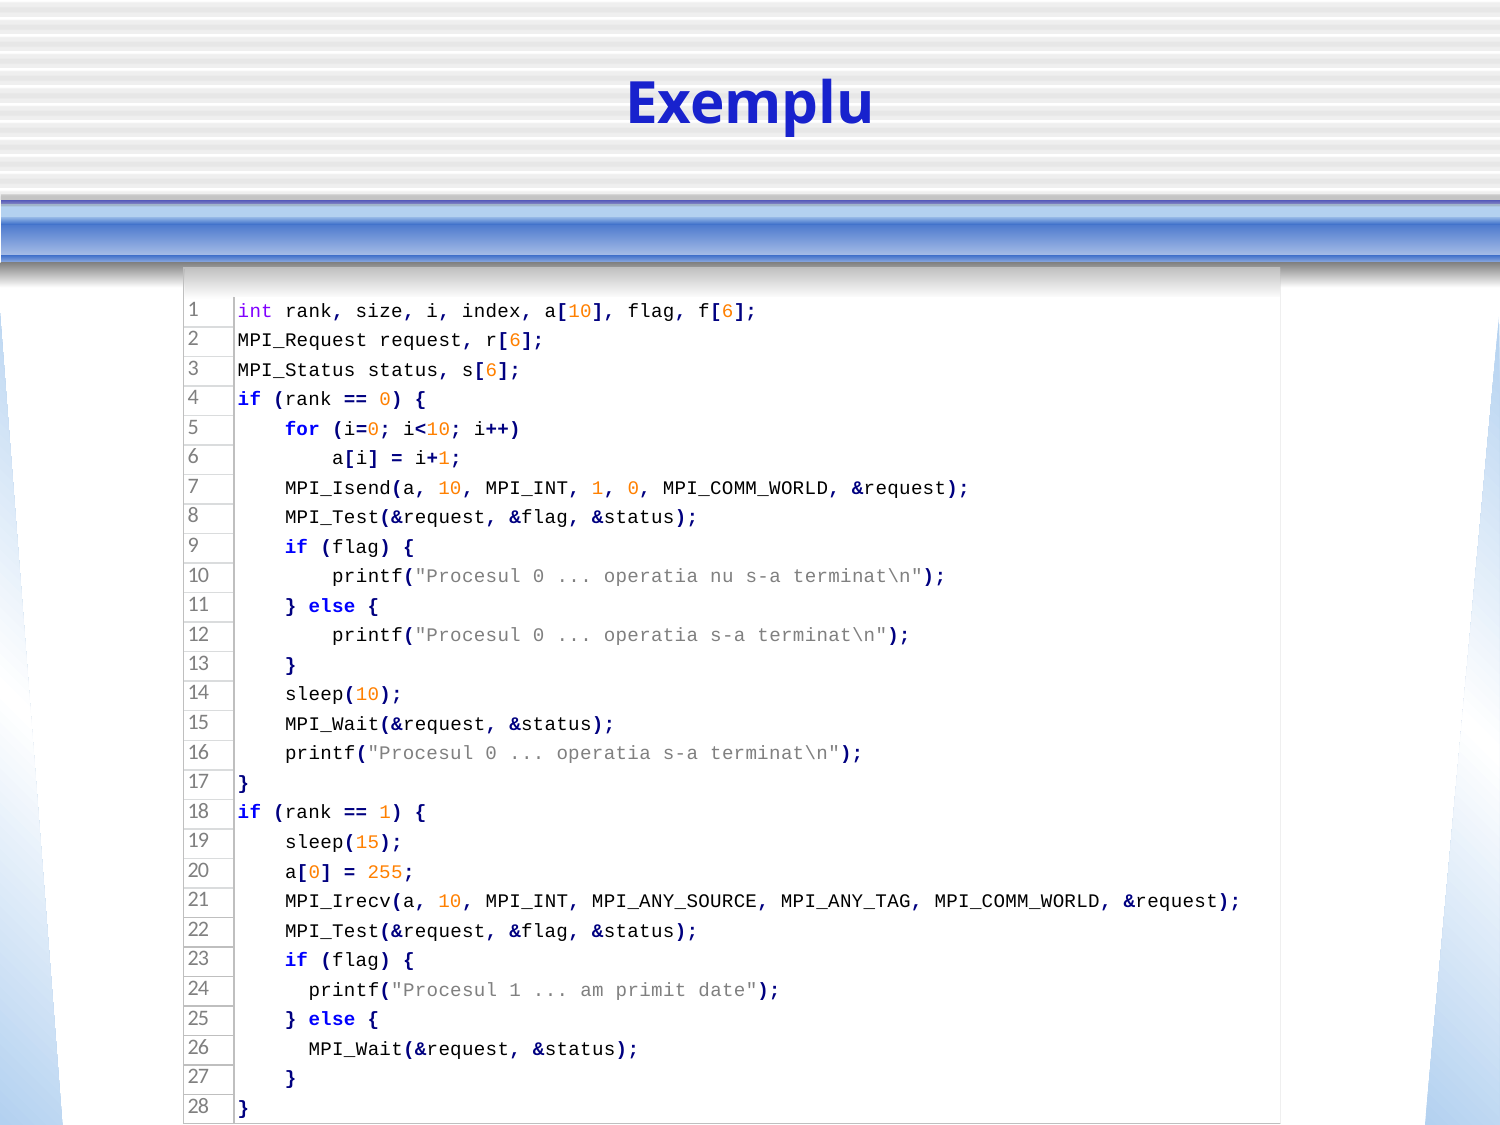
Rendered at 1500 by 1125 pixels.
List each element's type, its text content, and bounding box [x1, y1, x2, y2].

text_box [182, 266, 1282, 1125]
picture [0, 0, 1500, 194]
title Exemplu [18, 12, 1482, 188]
